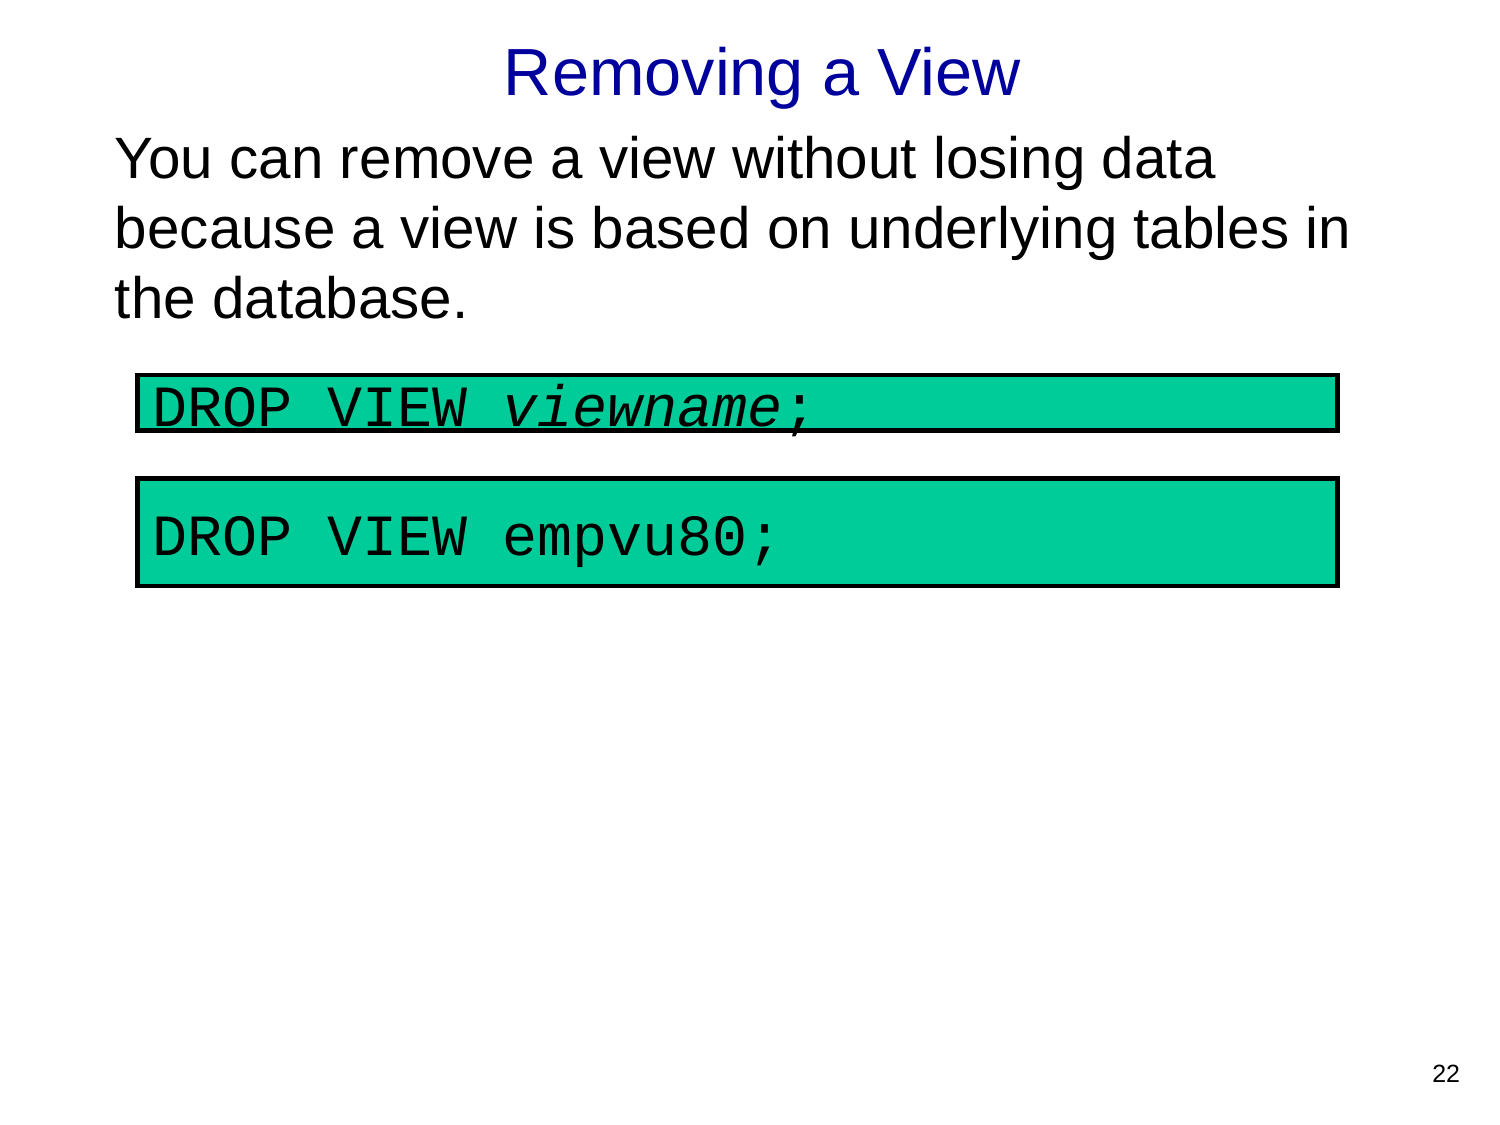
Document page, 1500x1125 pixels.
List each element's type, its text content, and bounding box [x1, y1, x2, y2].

text_box DROP VIEW empvu80; [137, 478, 1338, 587]
title Removing a View [124, 37, 1401, 101]
list You can remove a view without losing data because a view is based on underlying tables in the database. [99, 112, 1400, 363]
text_box DROP VIEW viewname; [137, 375, 1338, 431]
